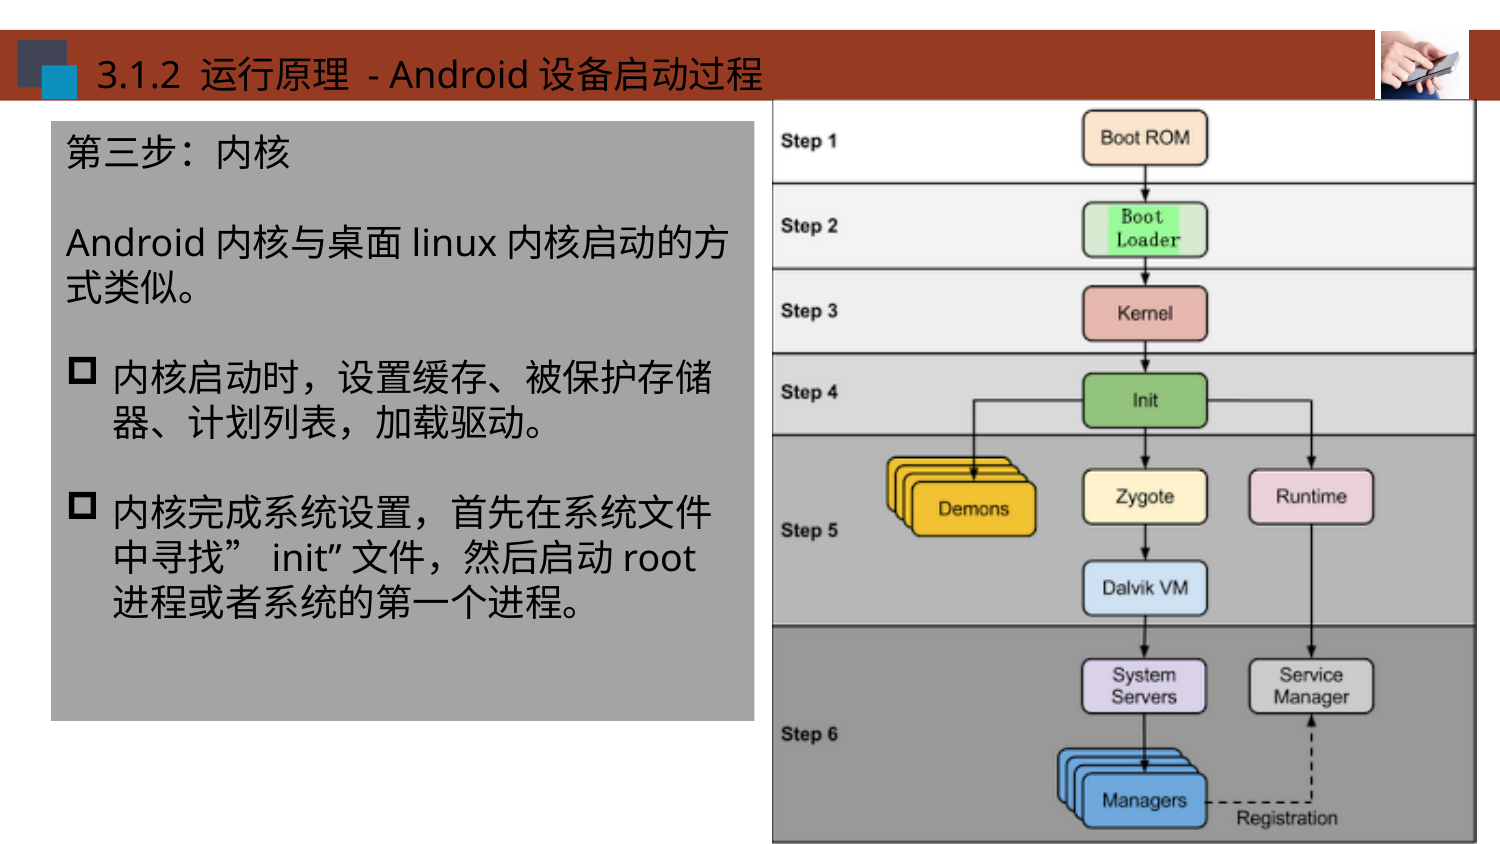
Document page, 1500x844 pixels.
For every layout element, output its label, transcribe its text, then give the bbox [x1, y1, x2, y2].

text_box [17, 40, 77, 100]
text_box 第三步：内核 Android内核与桌面linux内核启动的方式类似。 内核启动时，设置缓存、被保护存储器、计划列表，加载驱动。 内核完成系统设置，首先在系统文件中寻找”init”文件，然后启动root进程或者系统的第一个进程。 [51, 121, 755, 721]
text_box 3.1.2 运行原理 - Android设备启动过程 [82, 43, 779, 104]
picture [772, 31, 1477, 844]
